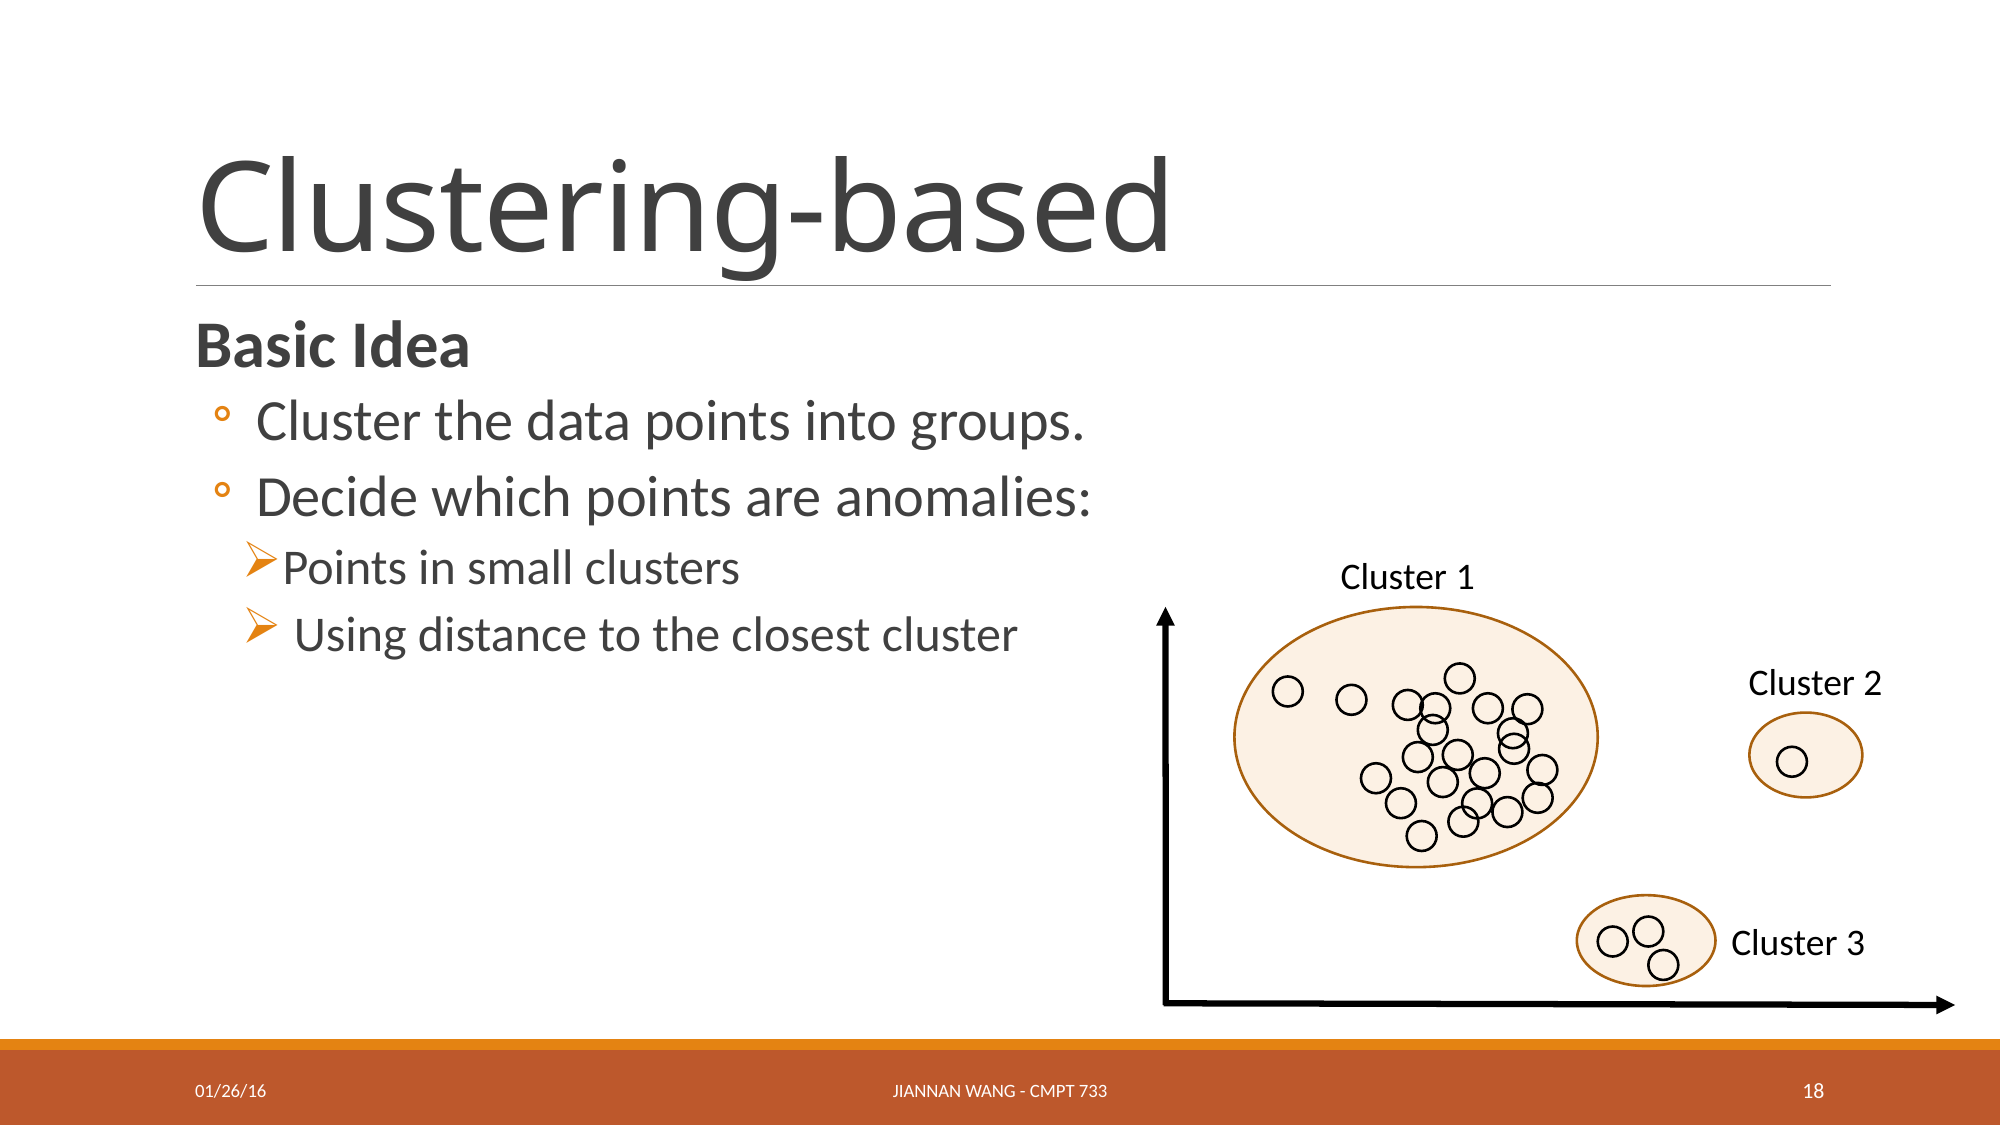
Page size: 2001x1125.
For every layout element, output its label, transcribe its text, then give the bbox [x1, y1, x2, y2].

text_box [1384, 786, 1418, 820]
text_box [1468, 756, 1502, 790]
list Basic Idea Cluster the data points into groups. Decide which points are anomalies: Points in small clusters Using distance to the closest cluster [180, 302, 1830, 963]
title Clustering-based [180, 47, 1830, 285]
text_box Cluster 3 [1716, 910, 1881, 970]
text_box [1447, 805, 1480, 838]
text_box Cluster 1 [1325, 544, 1490, 605]
text_box [1584, 963, 1709, 988]
text_box [1596, 925, 1630, 958]
text_box [1416, 713, 1450, 747]
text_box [1163, 1002, 1956, 1006]
text_box [1271, 675, 1305, 708]
text_box [1426, 765, 1460, 799]
text_box [1401, 740, 1435, 774]
text_box [1647, 948, 1680, 982]
text_box [1496, 716, 1530, 750]
slide_number 18 [1624, 1059, 1840, 1120]
text_box [1830, 715, 1864, 795]
footer Jiannan Wang - CMPT 733 [604, 1059, 1396, 1120]
text_box [1418, 691, 1452, 720]
text_box [1460, 787, 1494, 820]
text_box Cluster 2 [1733, 650, 1898, 711]
text_box [1497, 740, 1531, 766]
text_box [1471, 691, 1505, 725]
text_box [1491, 795, 1524, 829]
text_box [1441, 738, 1475, 772]
text_box [1335, 683, 1368, 717]
text_box [1775, 745, 1809, 779]
text_box [1521, 783, 1554, 815]
text_box [1443, 662, 1477, 695]
text_box [1359, 761, 1393, 795]
text_box [1391, 688, 1423, 722]
text_box [1405, 819, 1438, 853]
text_box [1526, 753, 1559, 787]
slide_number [180, 1059, 586, 1120]
text_box [1511, 692, 1544, 726]
text_box [1632, 915, 1665, 948]
